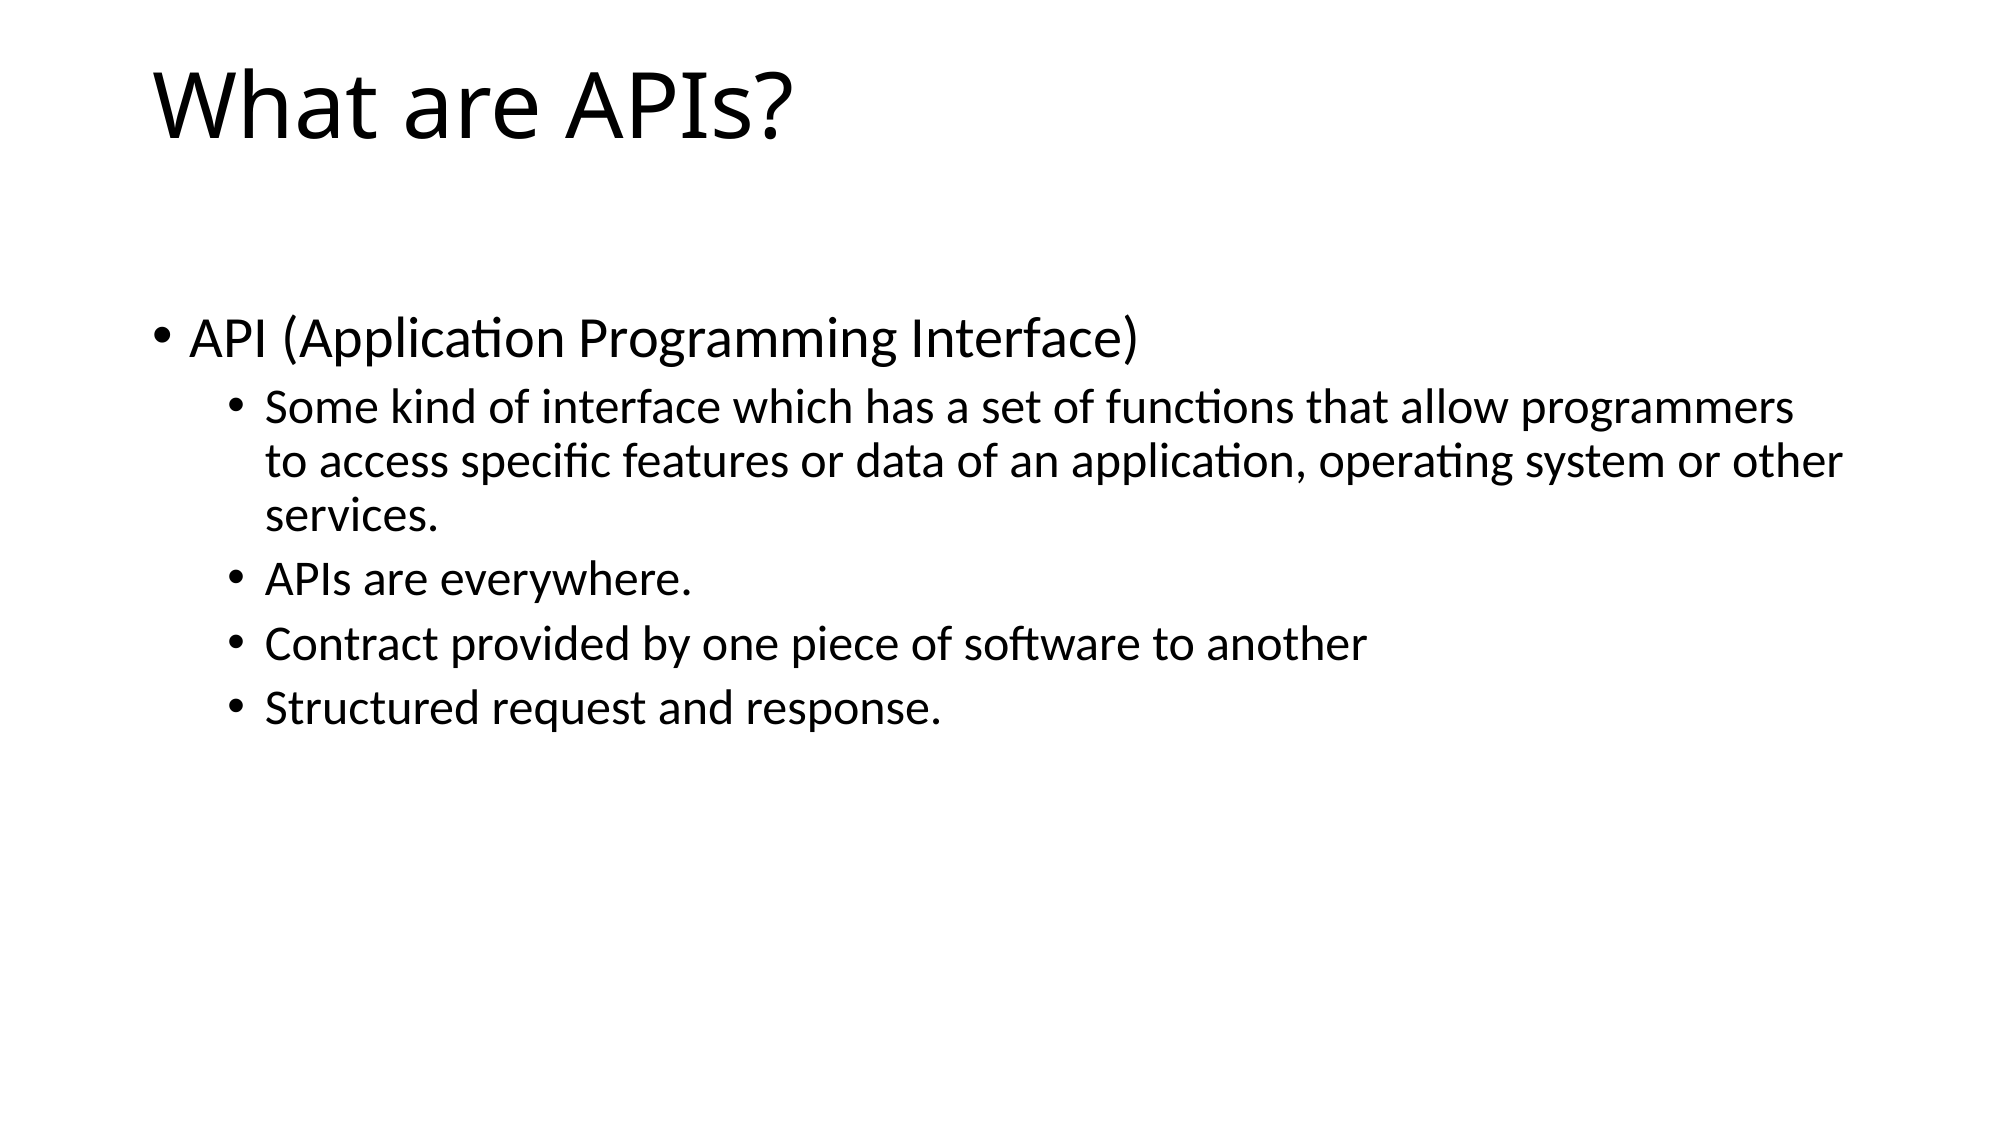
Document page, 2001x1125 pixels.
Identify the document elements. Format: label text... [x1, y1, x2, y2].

list API (Application Programming Interface) Some kind of interface which has a set of functions that allow programmers to access specific features or data of an application, operating system or other services. APIs are everywhere. Contract provided by one piece of software to another Structured request and response. [137, 299, 1863, 1014]
title What are APIs? [137, 0, 1863, 218]
